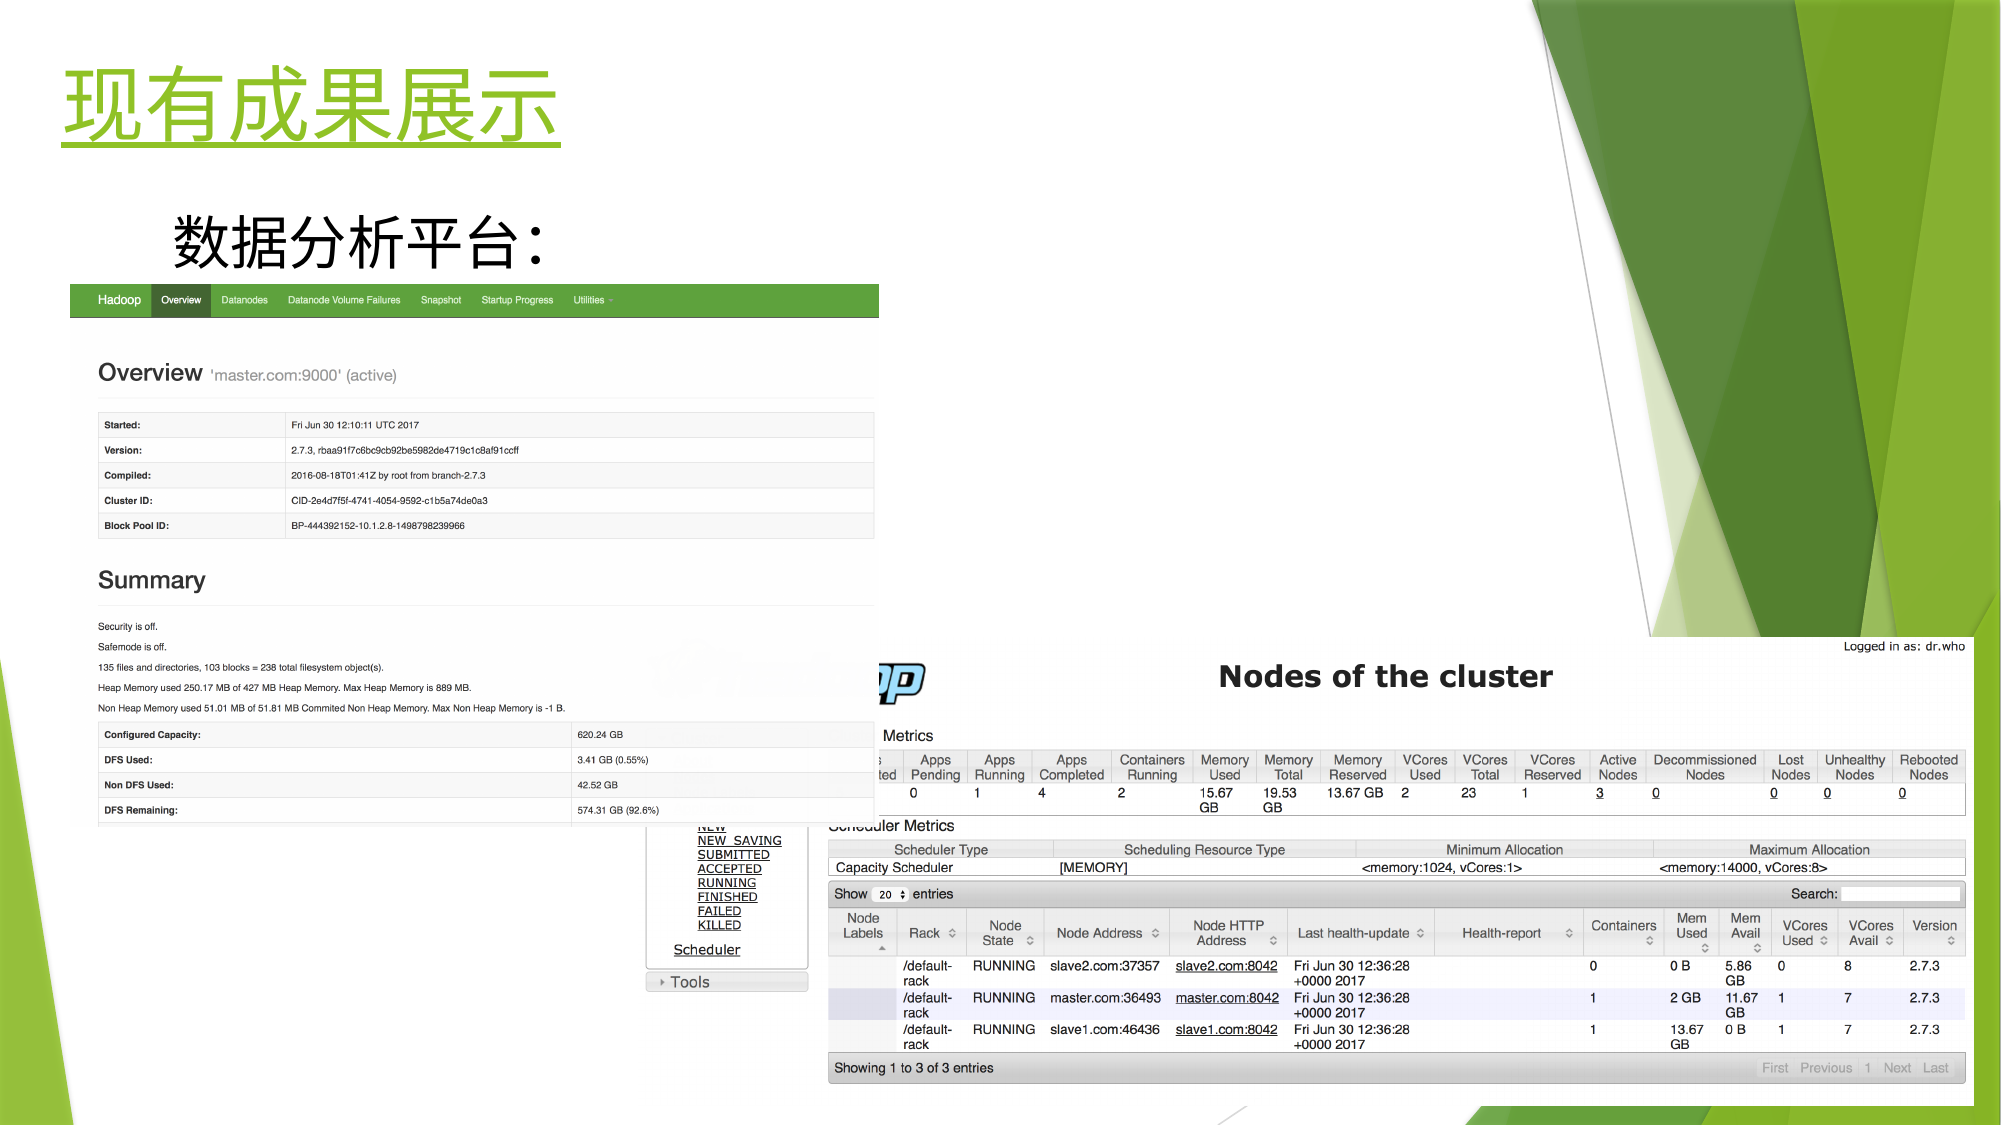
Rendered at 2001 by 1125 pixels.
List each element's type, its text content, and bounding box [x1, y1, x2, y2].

text_box 数据分析平台： [157, 198, 682, 283]
text_box 现有成果展示 [46, 44, 860, 160]
picture [70, 283, 1974, 1106]
